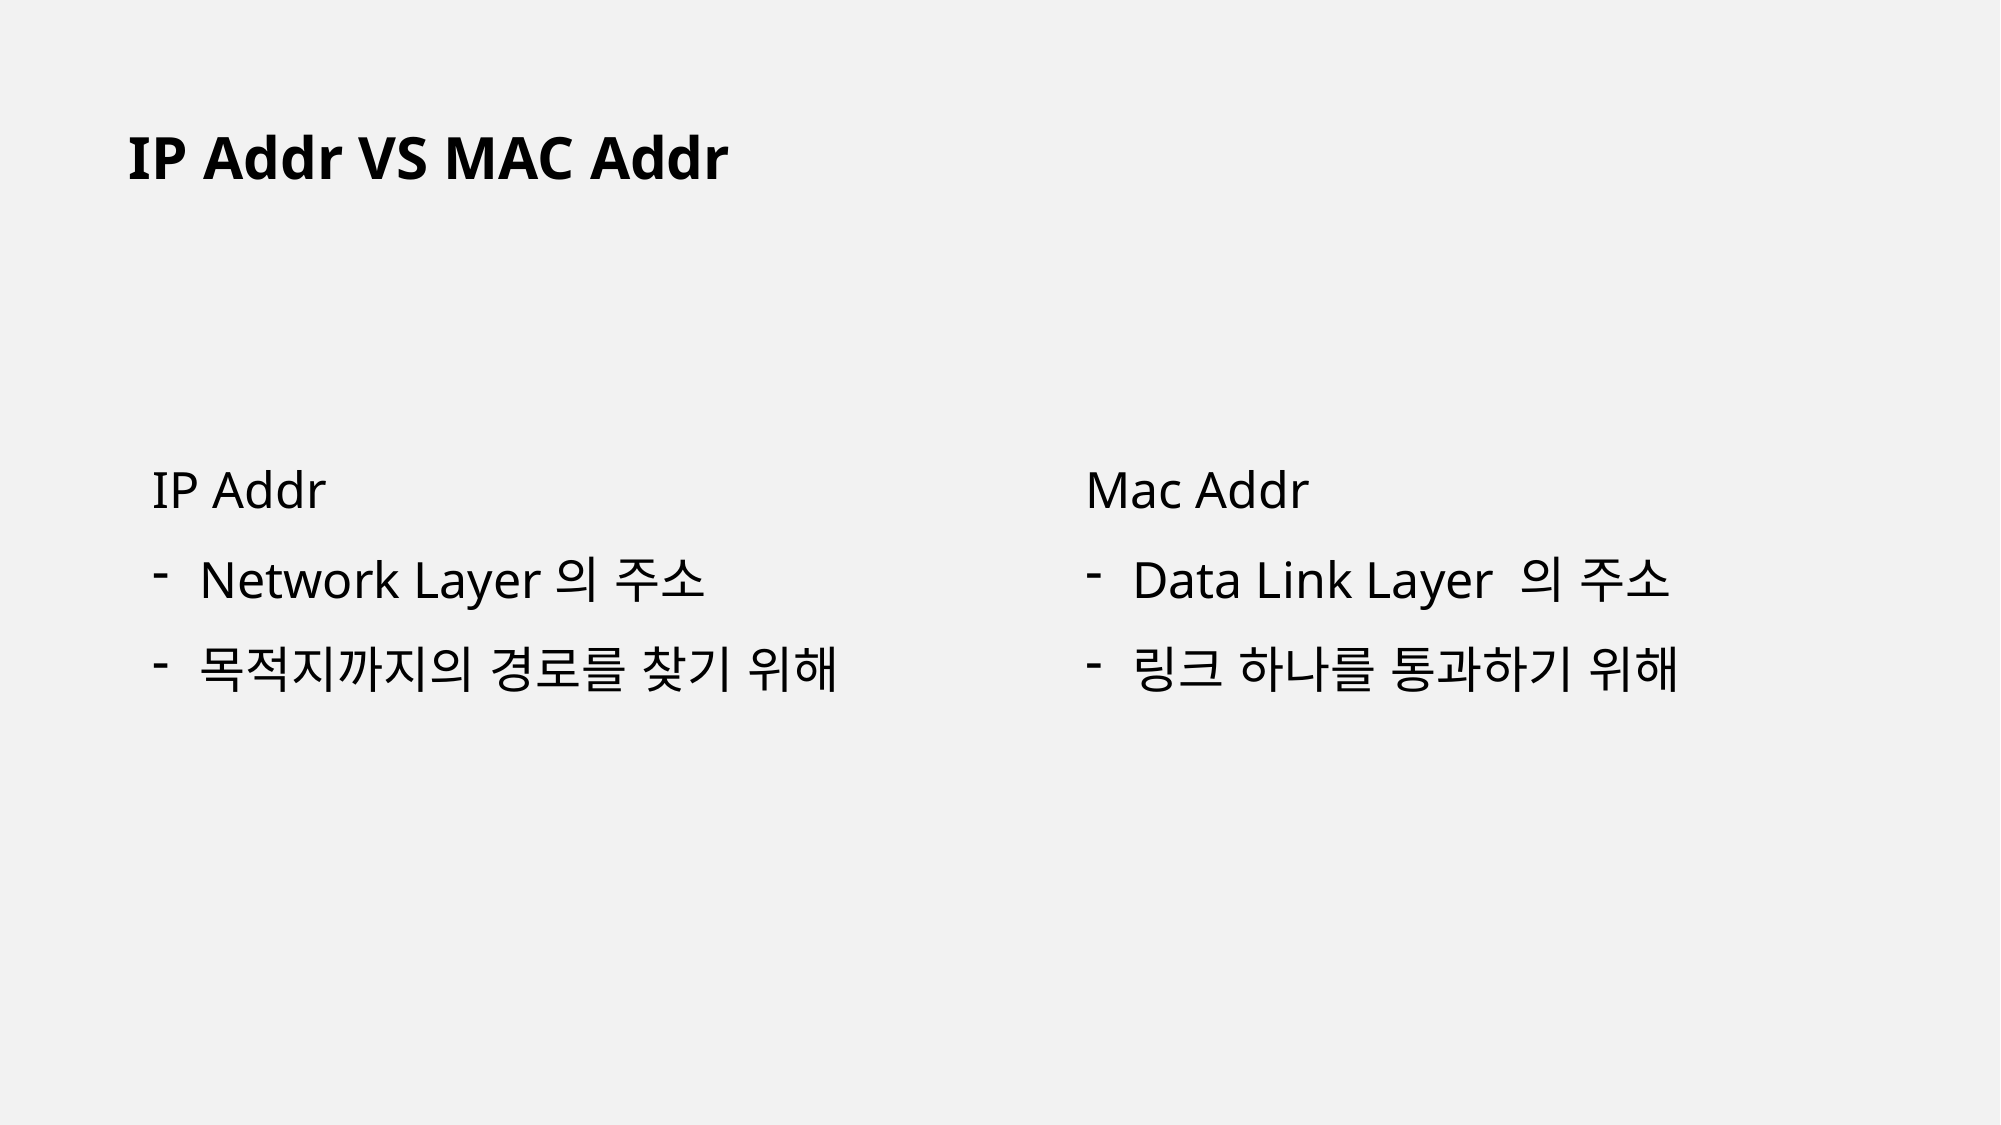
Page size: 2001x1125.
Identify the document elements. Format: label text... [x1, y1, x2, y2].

text_box Mac Addr Data Link Layer 의 주소 링크 하나를 통과하기 위해 [1070, 420, 1792, 706]
text_box IP Addr VS MAC Addr [114, 113, 1115, 199]
text_box IP Addr Network Layer의 주소 목적지까지의 경로를 찾기 위해 [137, 420, 965, 706]
